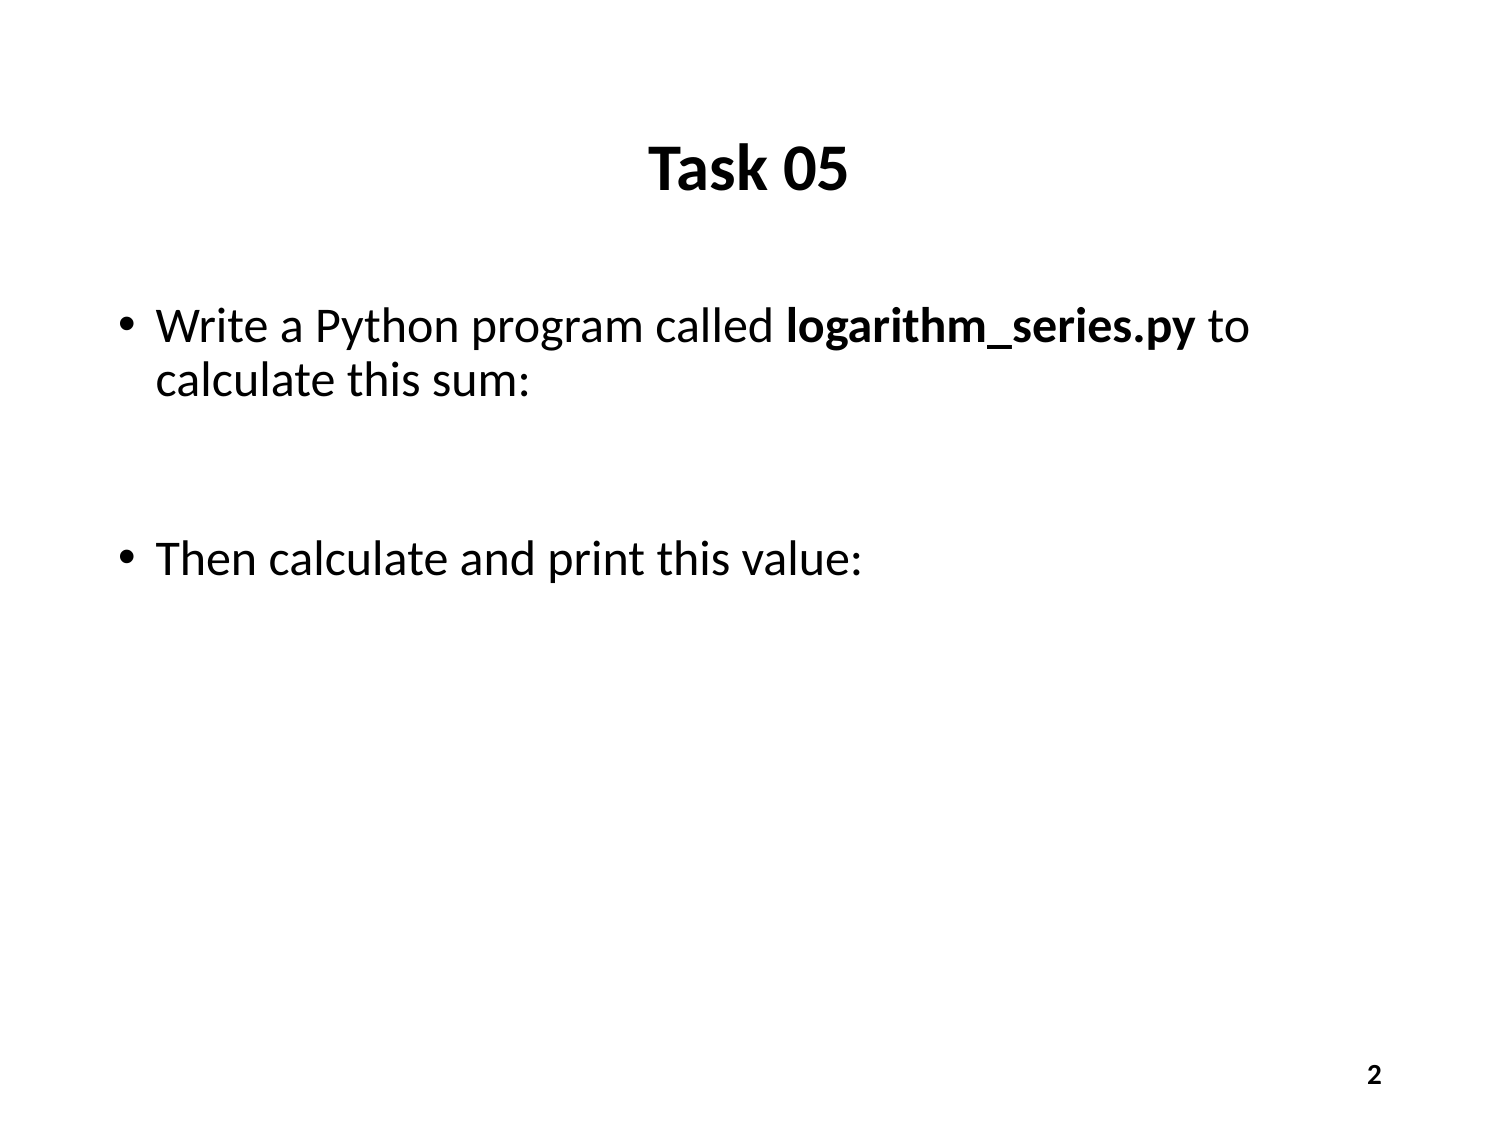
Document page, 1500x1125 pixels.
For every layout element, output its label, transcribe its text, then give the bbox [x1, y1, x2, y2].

title Task 05 [103, 59, 1397, 278]
slide_number 2 [1059, 1042, 1397, 1103]
